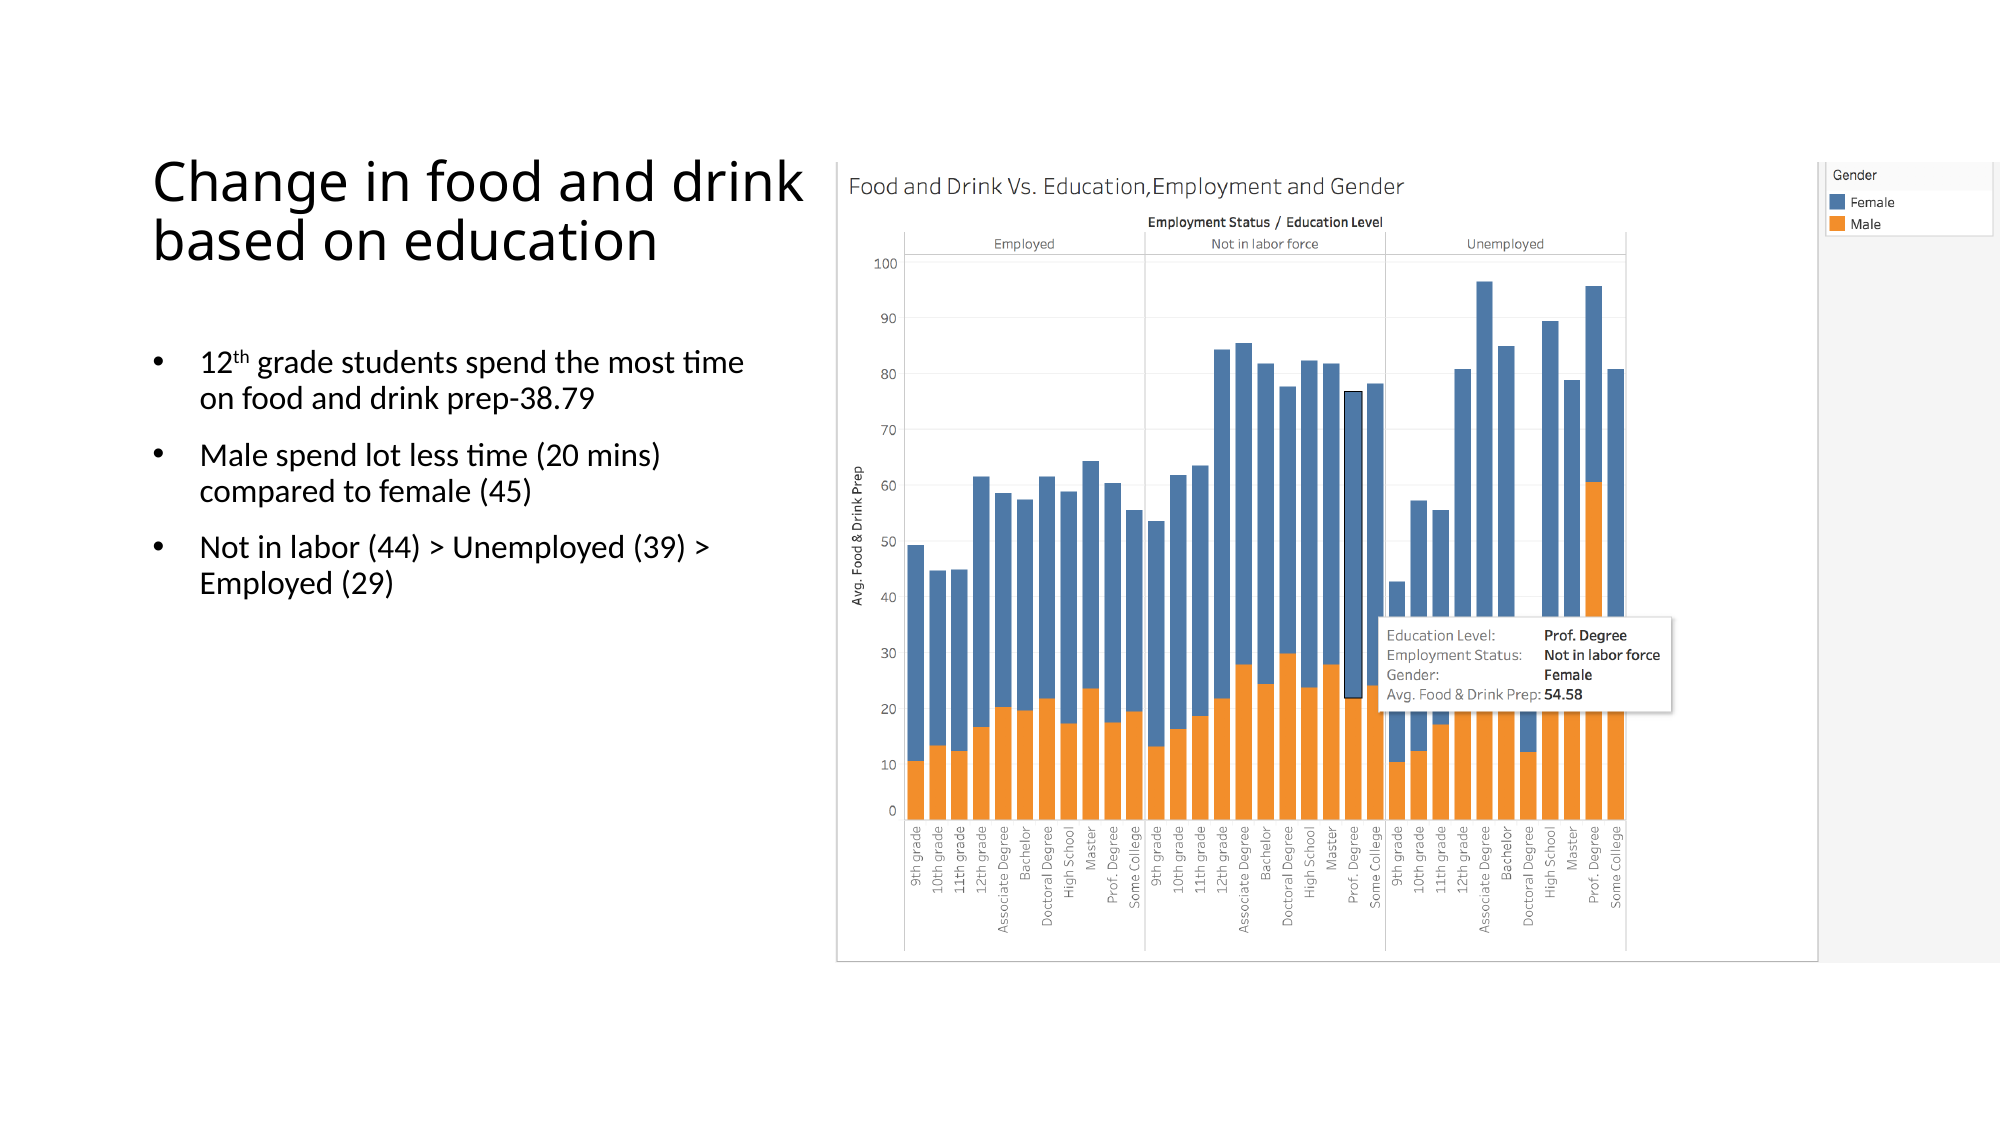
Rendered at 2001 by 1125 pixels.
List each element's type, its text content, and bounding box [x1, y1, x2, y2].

title Change in food and drink based on education [137, 129, 846, 280]
picture [835, 162, 2000, 963]
list 12th grade students spend the most time on food and drink prep-38.79 Male spend lot less time (20 mins) compared to female (45) Not in labor (44) > Unemployed (39) > Employed (29) [137, 337, 783, 963]
